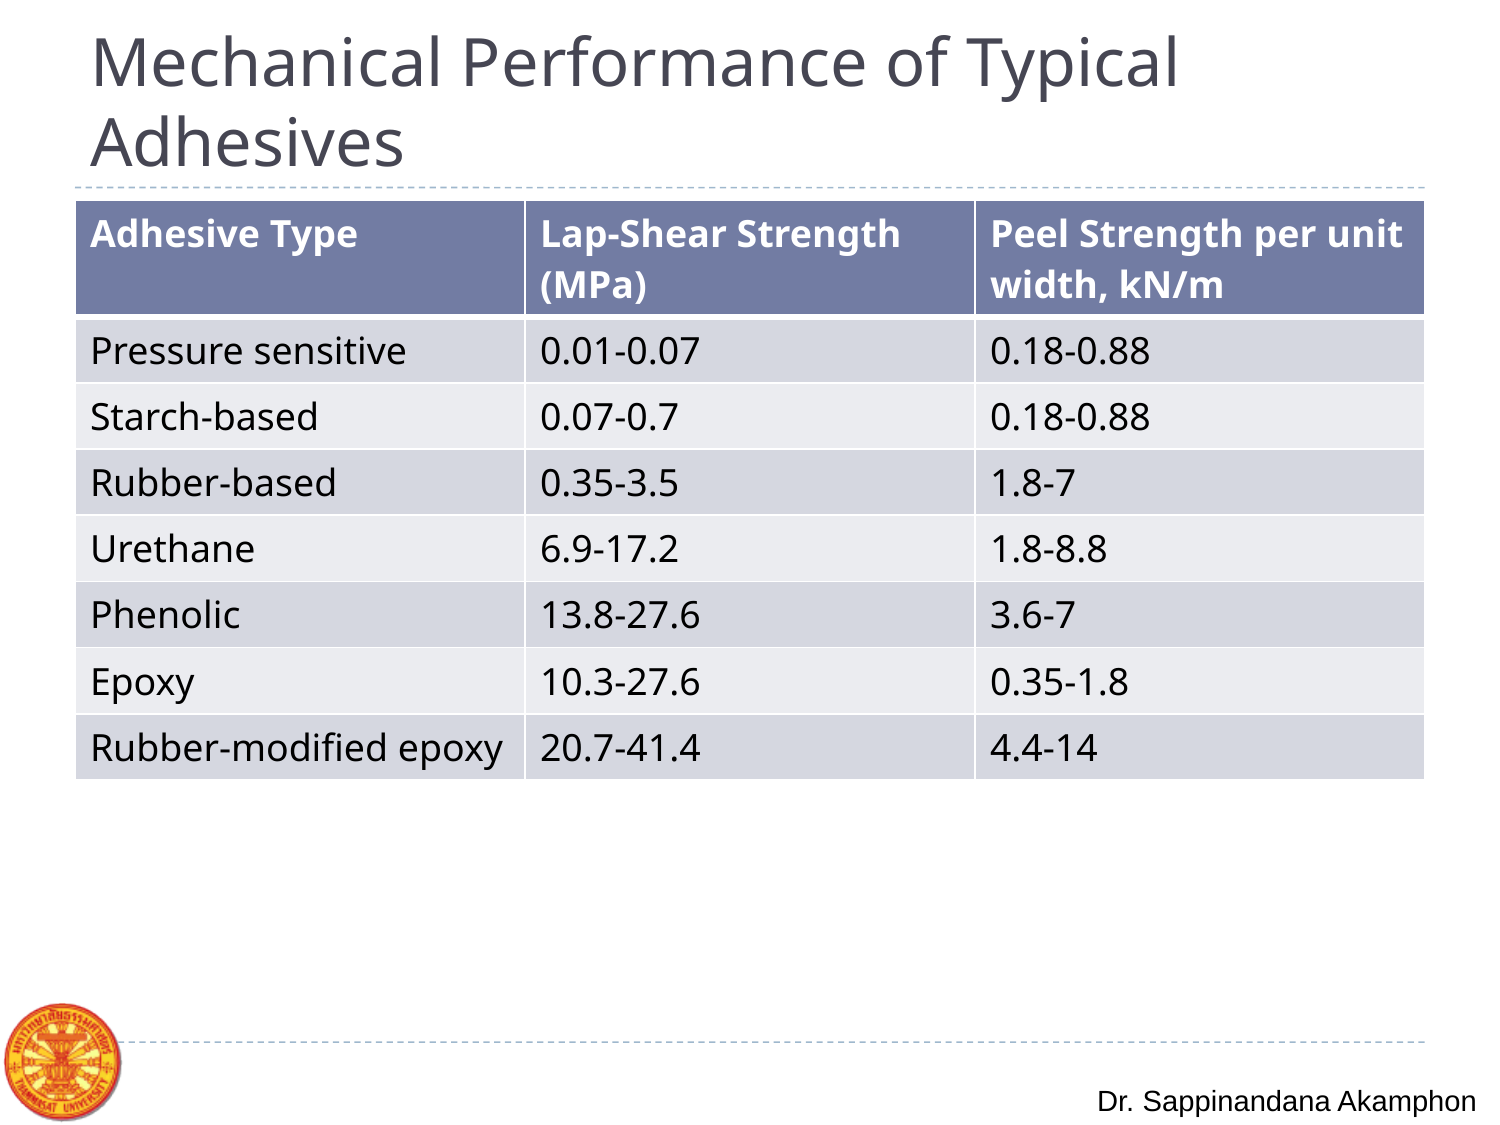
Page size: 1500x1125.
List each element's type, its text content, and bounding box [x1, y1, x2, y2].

table_cell 1.8-7 [976, 450, 1424, 514]
table_cell Phenolic [76, 582, 524, 647]
table_cell 13.8-27.6 [526, 582, 974, 647]
table_cell Epoxy [76, 648, 524, 713]
table_cell 0.35-3.5 [526, 450, 974, 514]
table_cell Urethane [76, 516, 524, 581]
table_header Lap-Shear Strength (MPa) [526, 201, 974, 314]
table_header Adhesive Type [76, 201, 524, 314]
table_cell Starch-based [76, 384, 524, 448]
picture [0, 999, 125, 1125]
table_cell 3.6-7 [976, 582, 1424, 647]
table_cell 1.8-8.8 [976, 516, 1424, 581]
table_cell 4.4-14 [976, 715, 1424, 779]
title Mechanical Performance of Typical Adhesives [74, 24, 1426, 188]
table_cell Pressure sensitive [76, 320, 524, 382]
table_cell 10.3-27.6 [526, 648, 974, 713]
table_cell Rubber-based [76, 450, 524, 514]
table_cell 6.9-17.2 [526, 516, 974, 581]
table_cell 0.01-0.07 [526, 320, 974, 382]
table_cell 0.35-1.8 [976, 648, 1424, 713]
table_header Peel Strength per unit width, kN/m [976, 201, 1424, 314]
table_cell 0.18-0.88 [976, 320, 1424, 382]
table_cell 0.07-0.7 [526, 384, 974, 448]
table_cell Rubber-modified epoxy [76, 715, 524, 779]
table_cell 0.18-0.88 [976, 384, 1424, 448]
table_cell 20.7-41.4 [526, 715, 974, 779]
